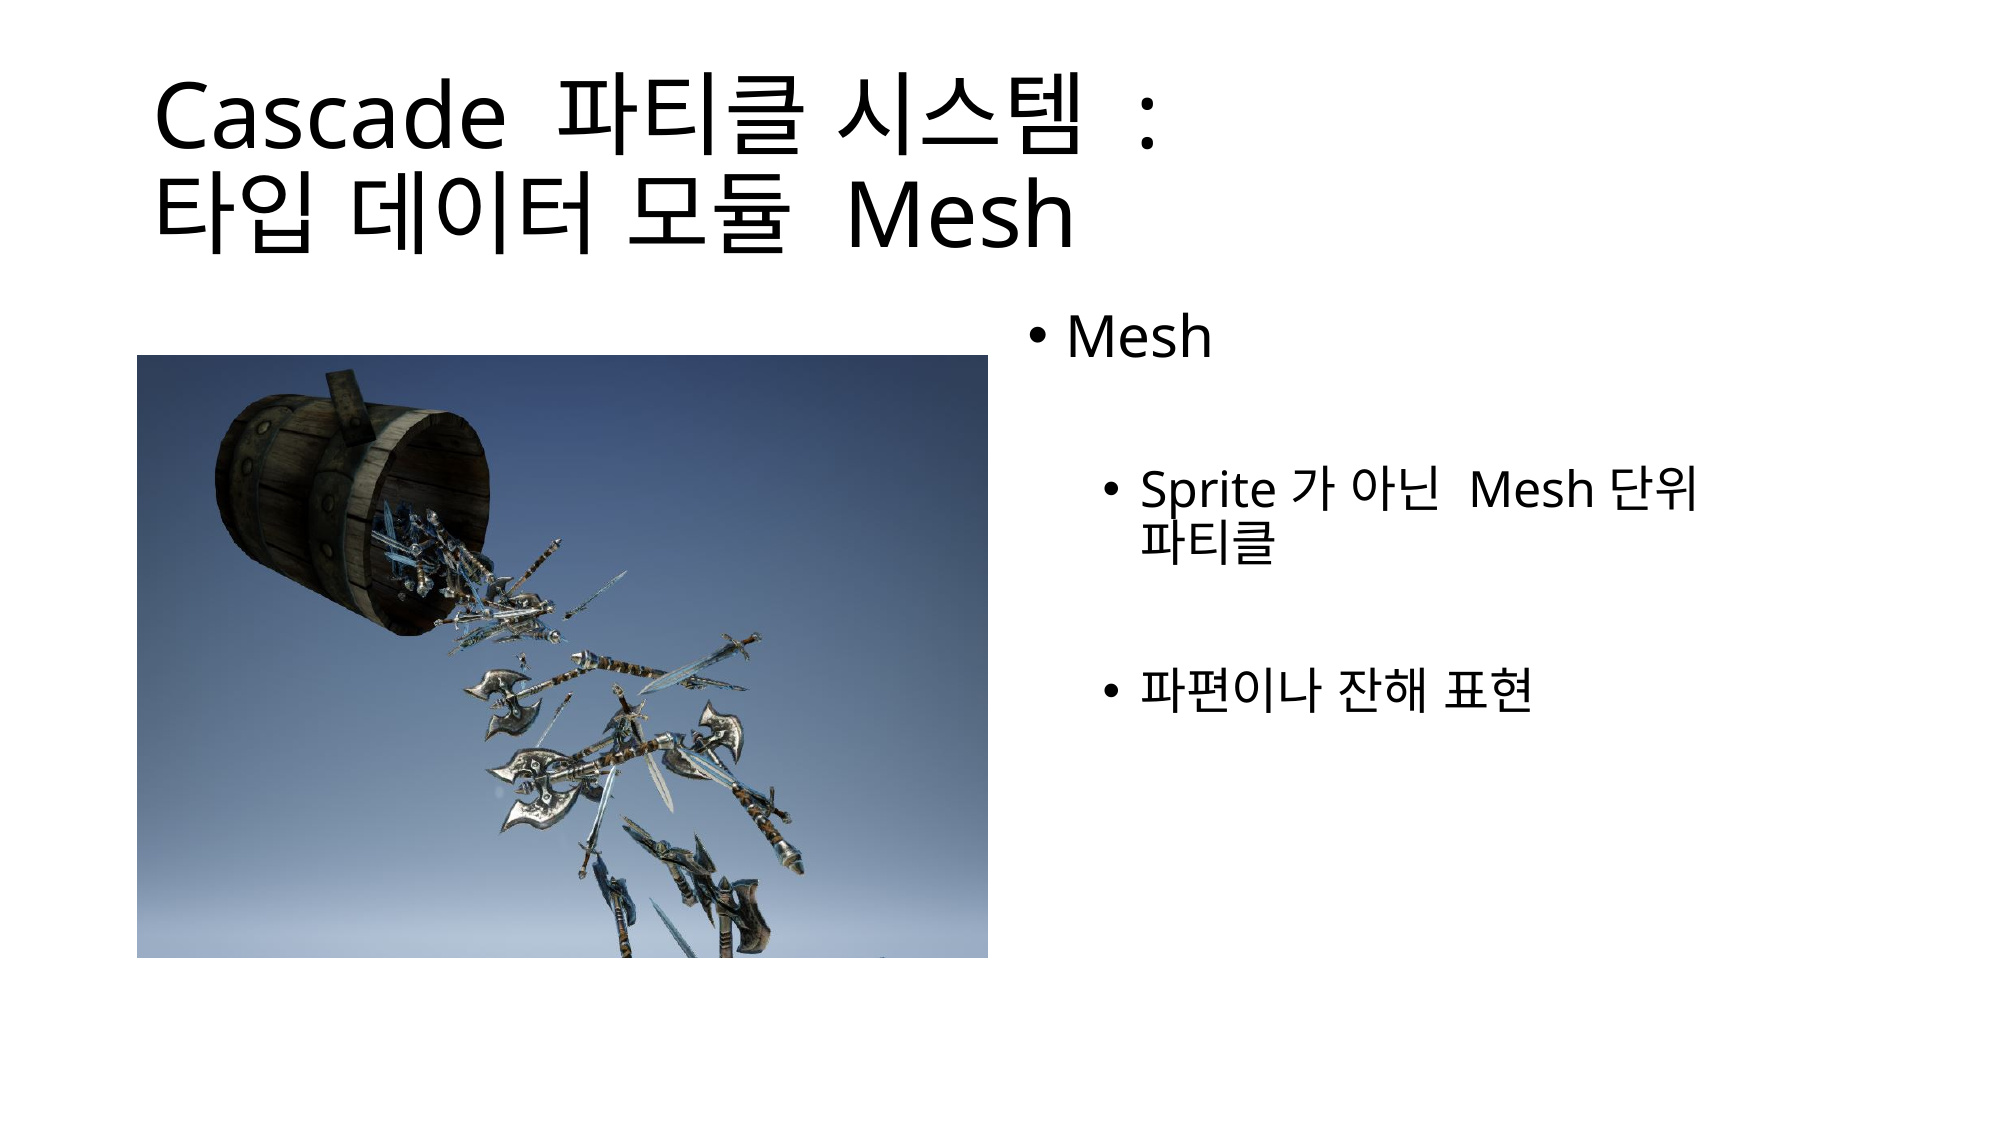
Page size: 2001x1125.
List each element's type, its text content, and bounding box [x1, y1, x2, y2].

list Mesh Sprite가 아닌 Mesh단위 파티클 파편이나 잔해 표현 [1012, 299, 1863, 1014]
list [137, 355, 988, 958]
title Cascade 파티클 시스템 : 타입 데이터 모듈 Mesh [137, 59, 1863, 278]
